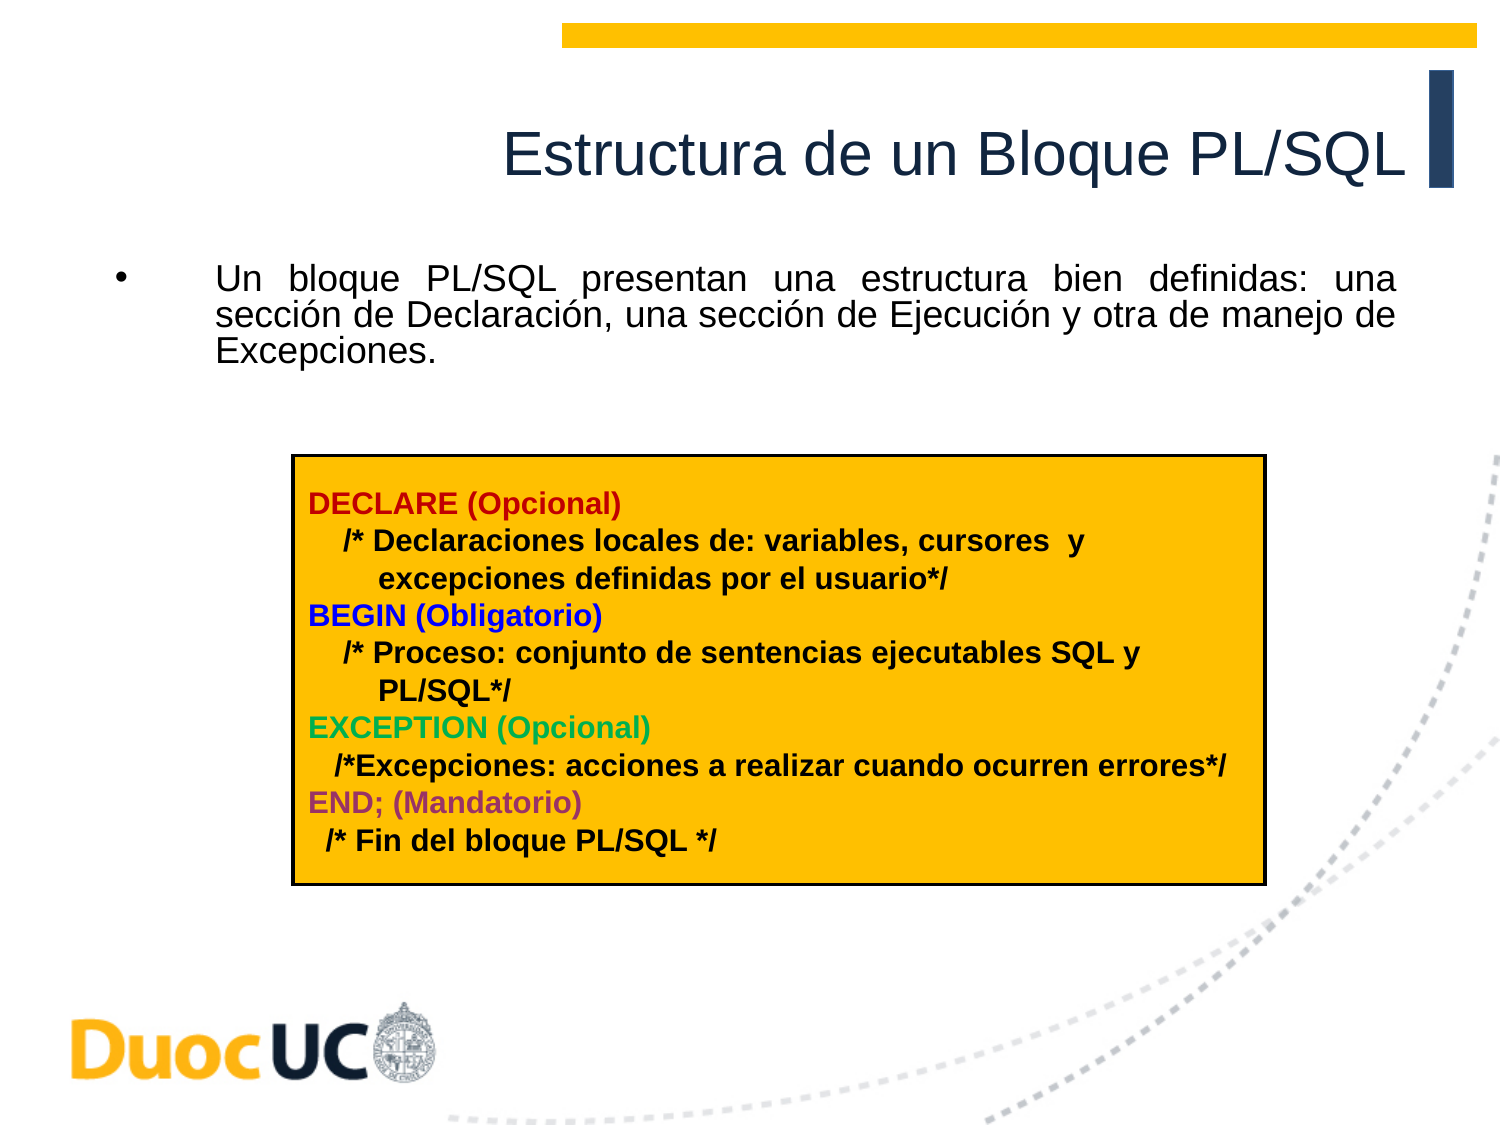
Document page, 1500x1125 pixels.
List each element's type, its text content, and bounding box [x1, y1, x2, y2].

picture [0, 0, 1500, 1125]
text_box DECLARE (Opcional) /* Declaraciones locales de: variables, cursores y excepciones definidas por el usuario*/ BEGIN (Obligatorio) /* Proceso: conjunto de sentencias ejecutables SQL y PL/SQL*/ EXCEPTION (Opcional) /*Excepciones: acciones a realizar cuando ocurren errores*/ END; (Mandatorio) /* Fin del bloque PL/SQL */ [293, 455, 1266, 885]
text_box Un bloque PL/SQL presentan una estructura bien definidas: una sección de Declaración, una sección de Ejecución y otra de manejo de Excepciones. [100, 255, 1412, 323]
title Estructura de un Bloque PL/SQL [144, 30, 1424, 272]
